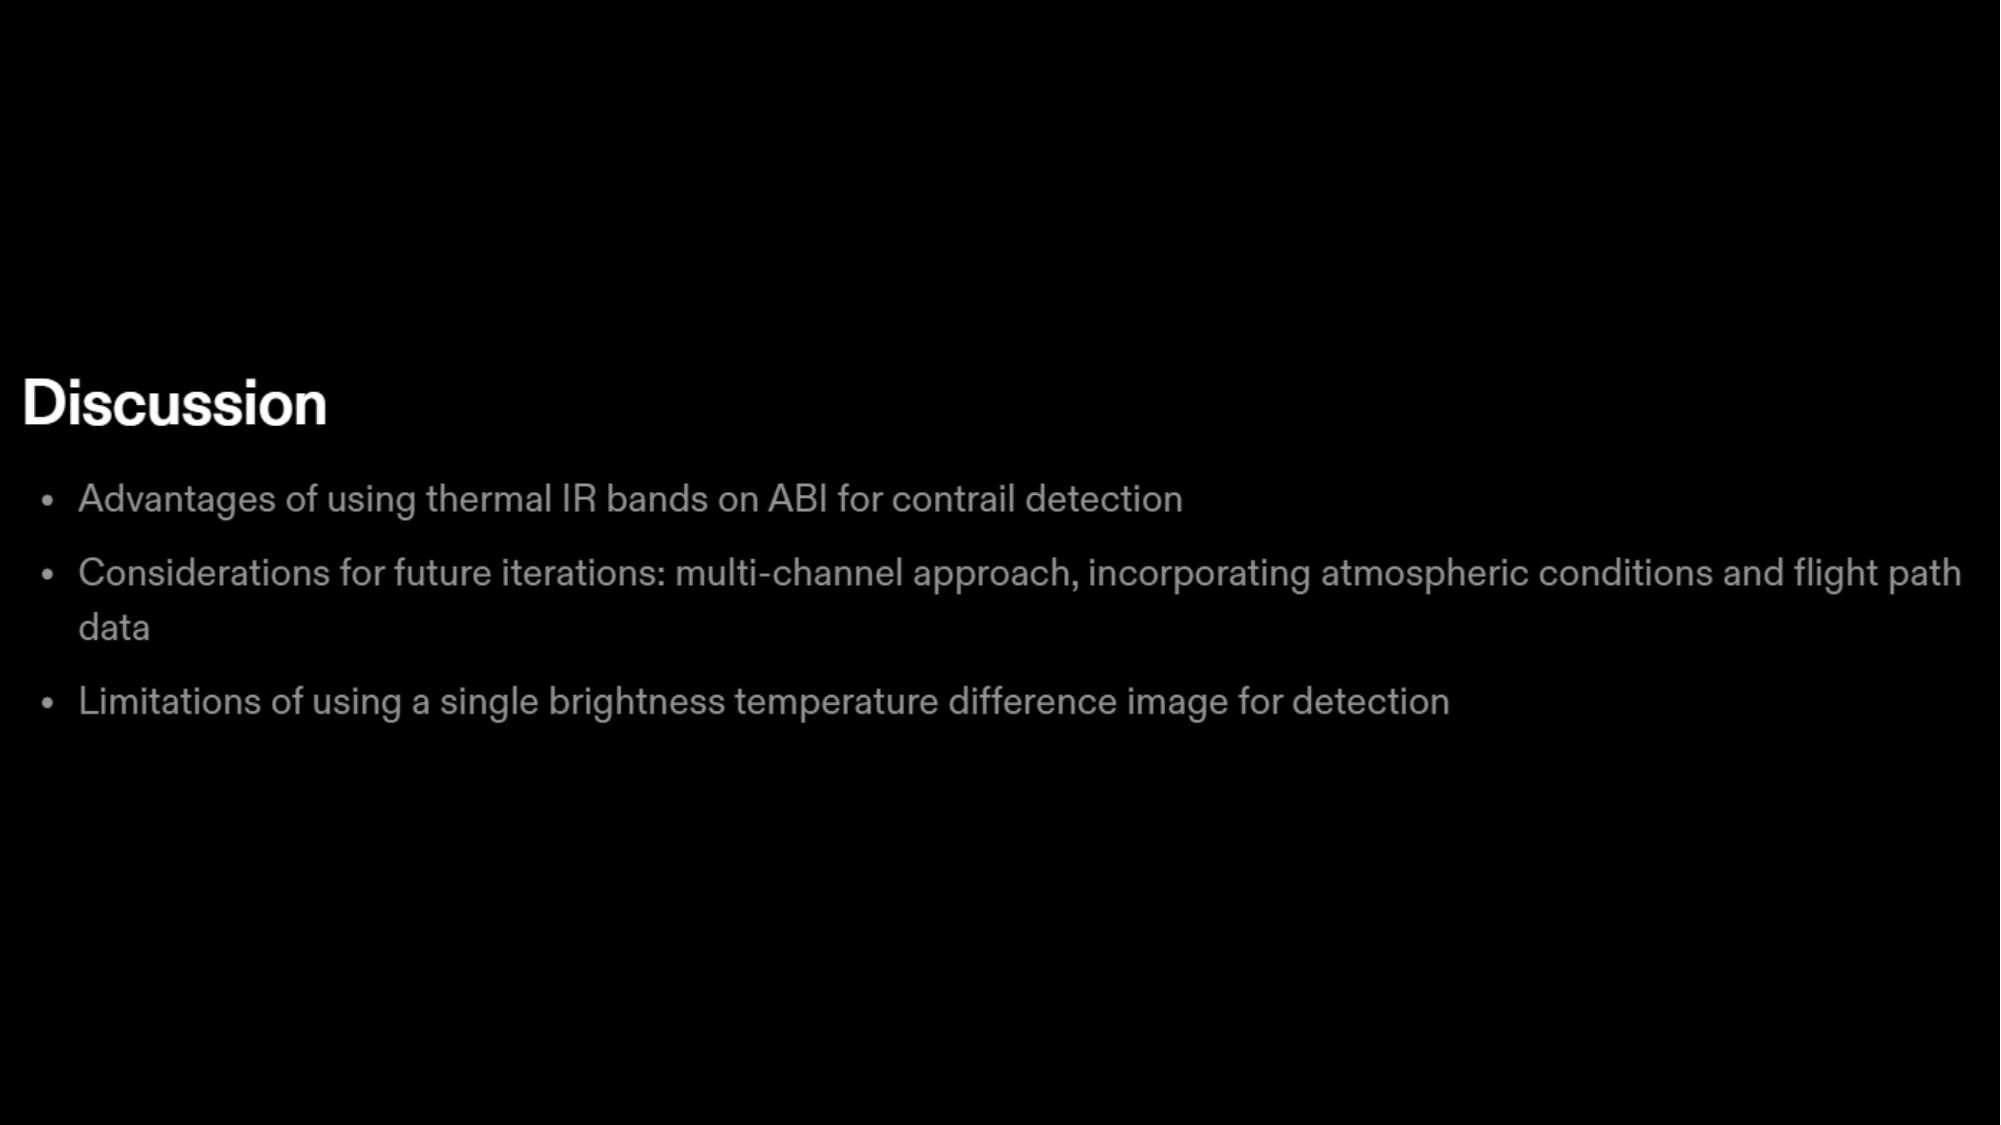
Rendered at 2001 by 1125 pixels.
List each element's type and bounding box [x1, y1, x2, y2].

list [0, 0, 2000, 1125]
